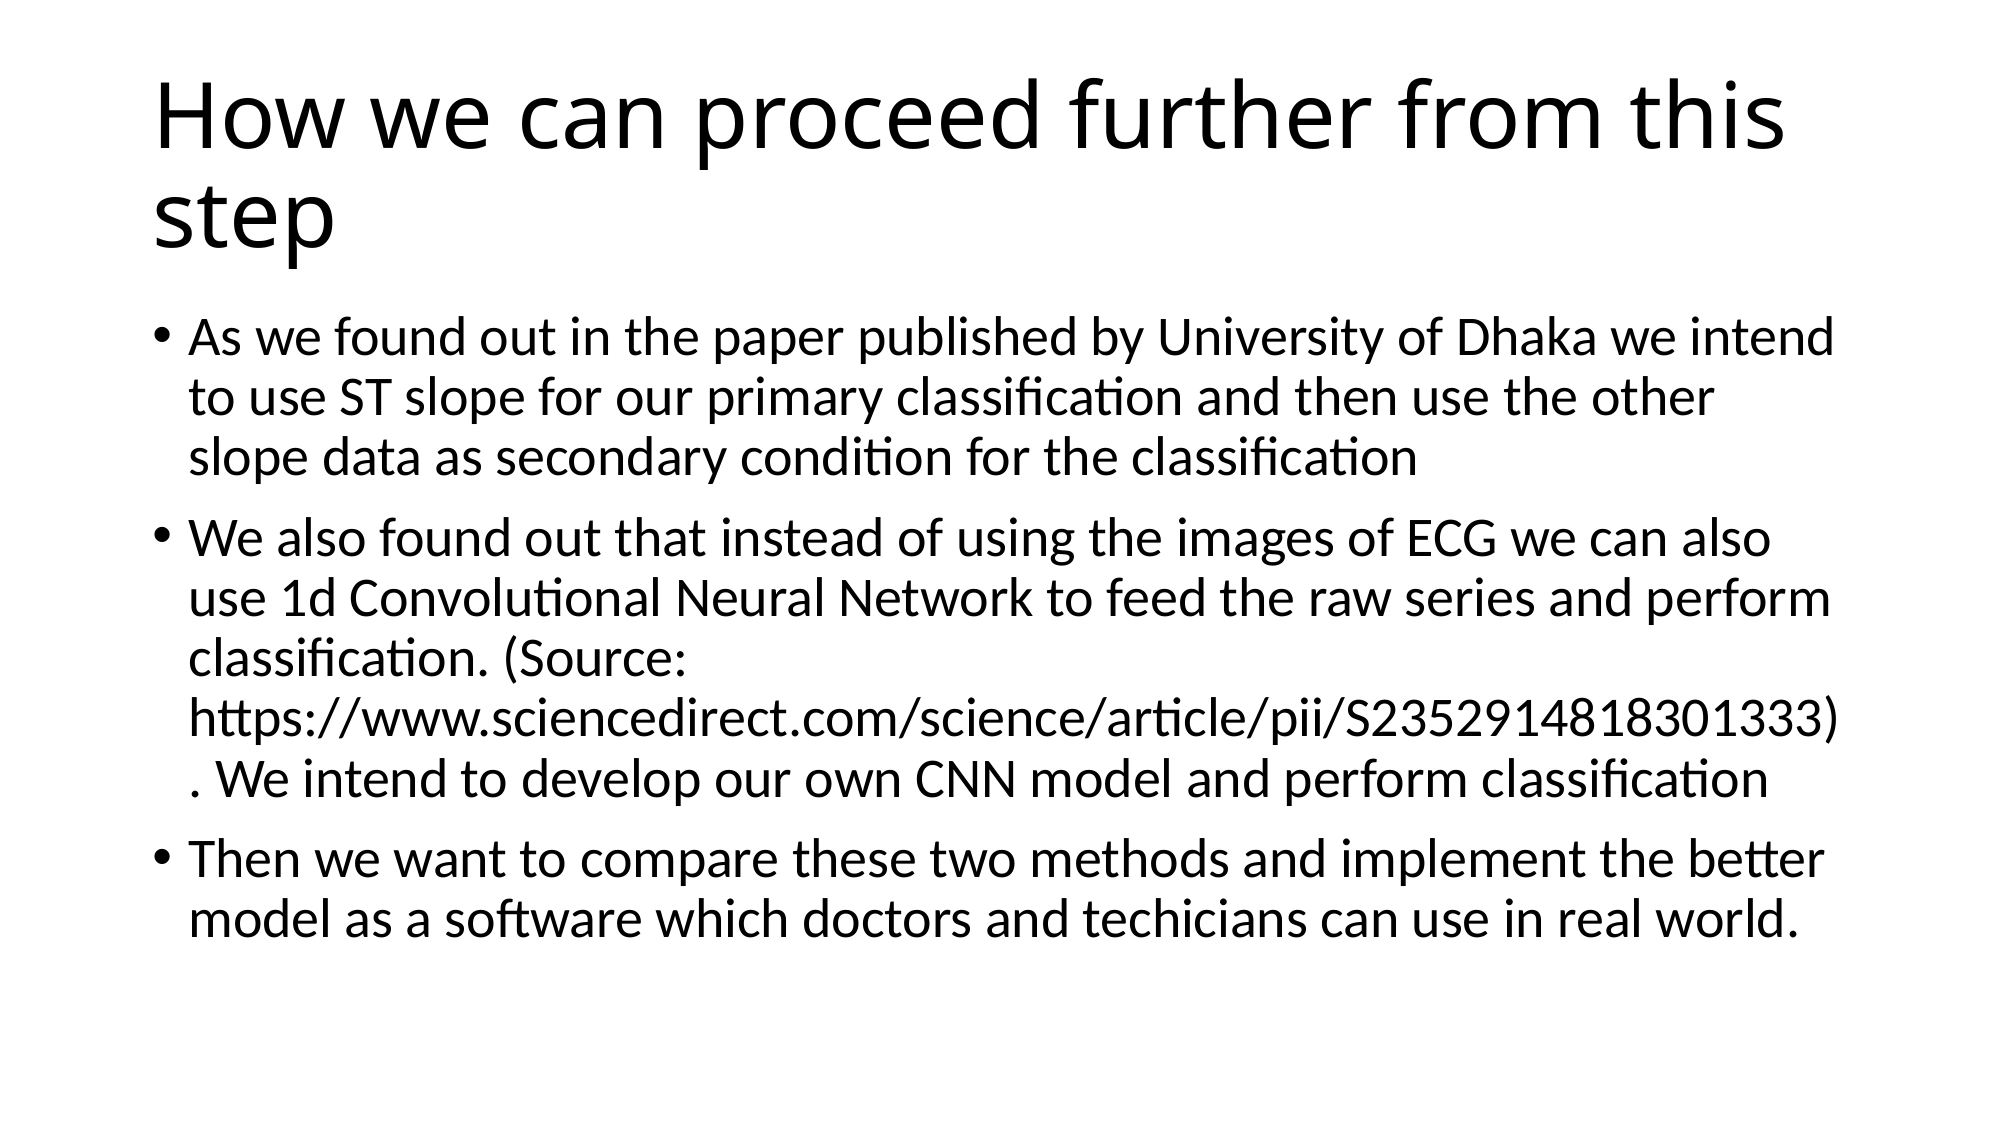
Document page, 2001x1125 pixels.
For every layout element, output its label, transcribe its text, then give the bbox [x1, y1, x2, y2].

list As we found out in the paper published by University of Dhaka we intend to use ST slope for our primary classification and then use the other slope data as secondary condition for the classification We also found out that instead of using the images of ECG we can also use 1d Convolutional Neural Network to feed the raw series and perform classification. (Source: https://www.sciencedirect.com/science/article/pii/S2352914818301333). We intend to develop our own CNN model and perform classification Then we want to compare these two methods and implement the better model as a software which doctors and techicians can use in real world. [137, 299, 1863, 1014]
title How we can proceed further from this step [137, 59, 1863, 278]
